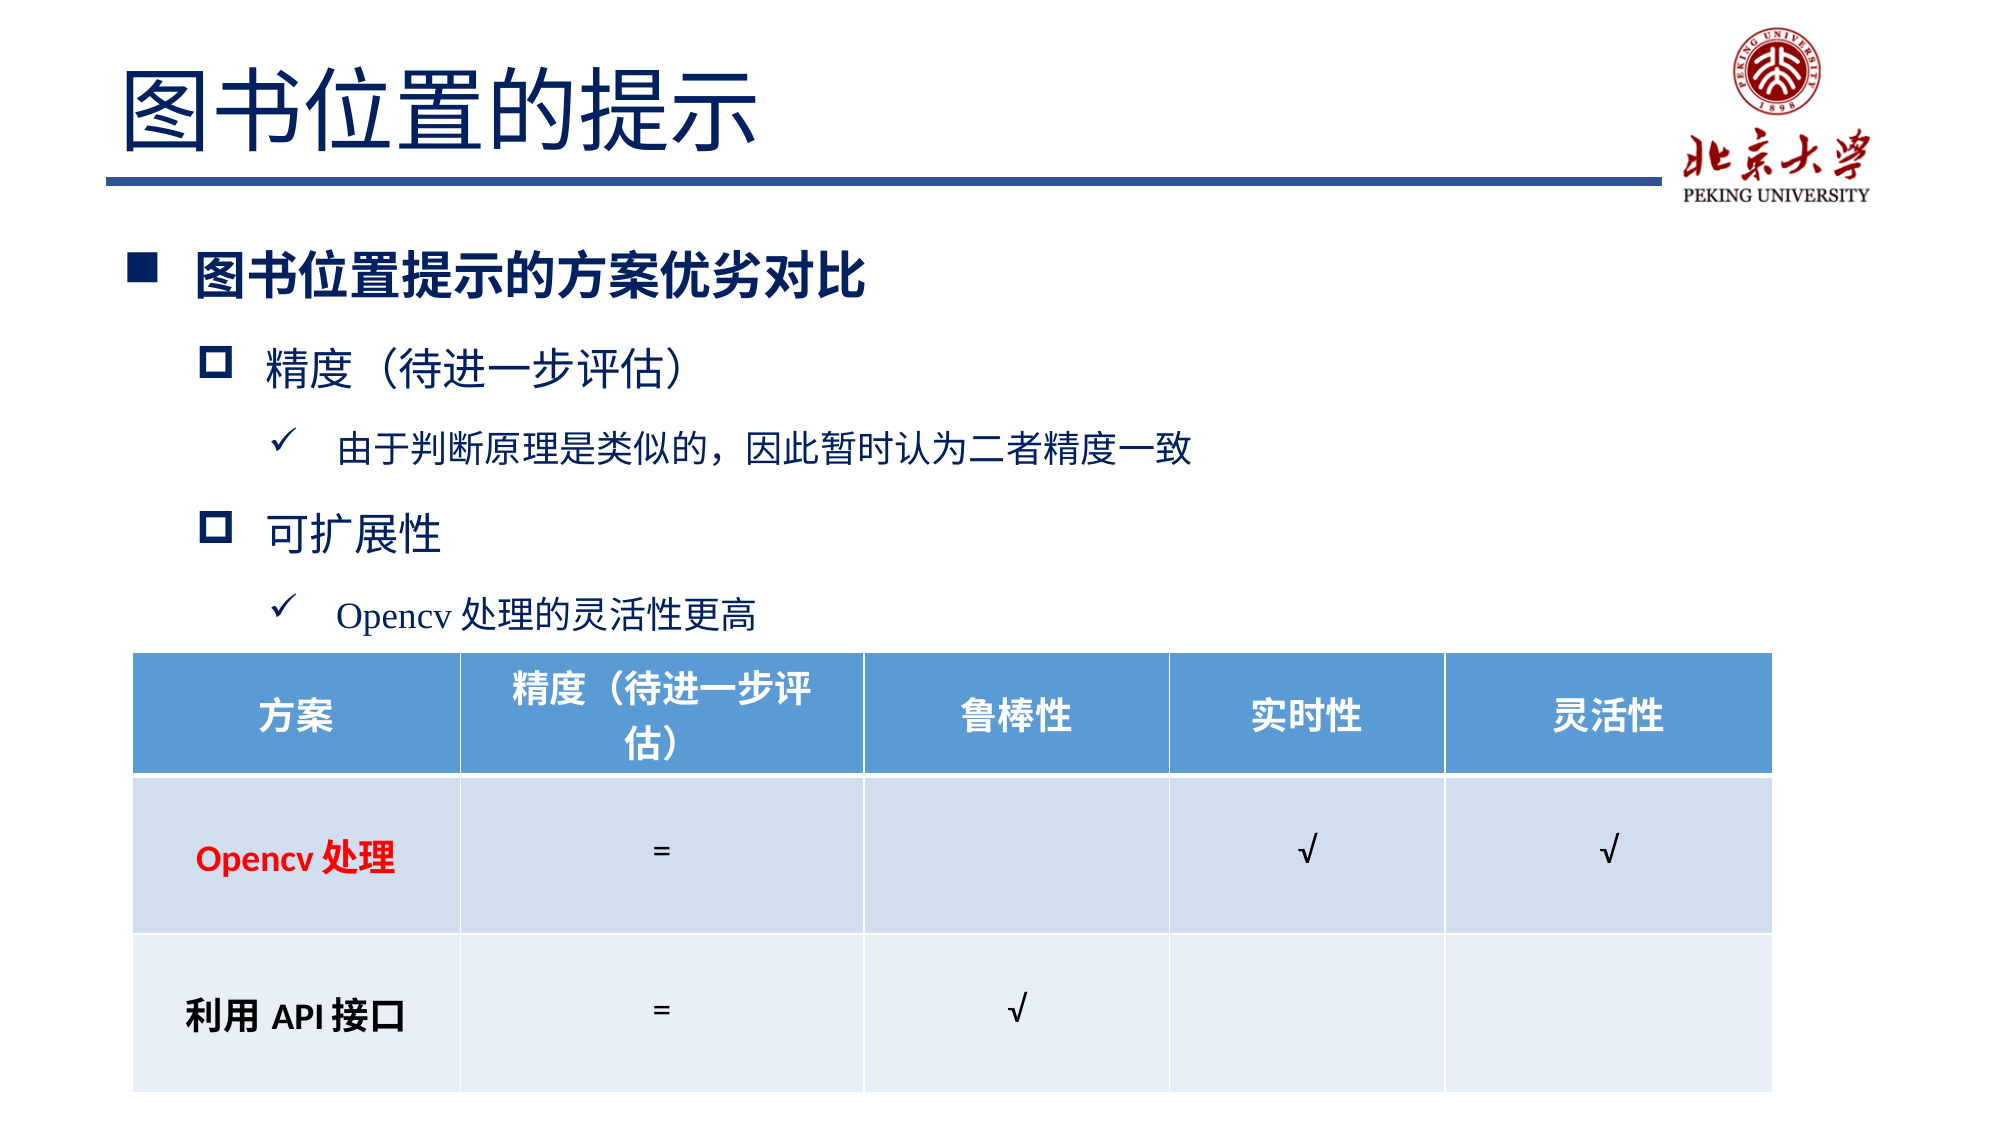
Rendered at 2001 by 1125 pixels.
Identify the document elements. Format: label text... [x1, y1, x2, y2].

table_header 鲁棒性 [865, 653, 1169, 773]
table_cell √ [1170, 778, 1444, 933]
table_cell √ [865, 935, 1169, 1092]
picture [1672, 21, 1876, 209]
table_cell [1446, 935, 1772, 1092]
table_cell [865, 778, 1169, 933]
table_cell = [461, 778, 863, 933]
table_header 灵活性 [1446, 653, 1772, 773]
table_cell √ [1446, 778, 1772, 933]
table_cell [1170, 935, 1444, 1092]
table_cell 利用API接口 [133, 935, 460, 1092]
table_header 精度（待进一步评估） [461, 653, 863, 773]
table_cell = [461, 935, 863, 1092]
table_header 实时性 [1170, 653, 1444, 773]
list 图书位置提示的方案优劣对比 精度（待进一步评估） 由于判断原理是类似的，因此暂时认为二者精度一致 可扩展性 Opencv处理的灵活性更高 [109, 204, 1834, 648]
table_cell Opencv处理 [133, 778, 460, 933]
title 图书位置的提示 [104, 53, 1830, 177]
table_header 方案 [133, 653, 460, 773]
